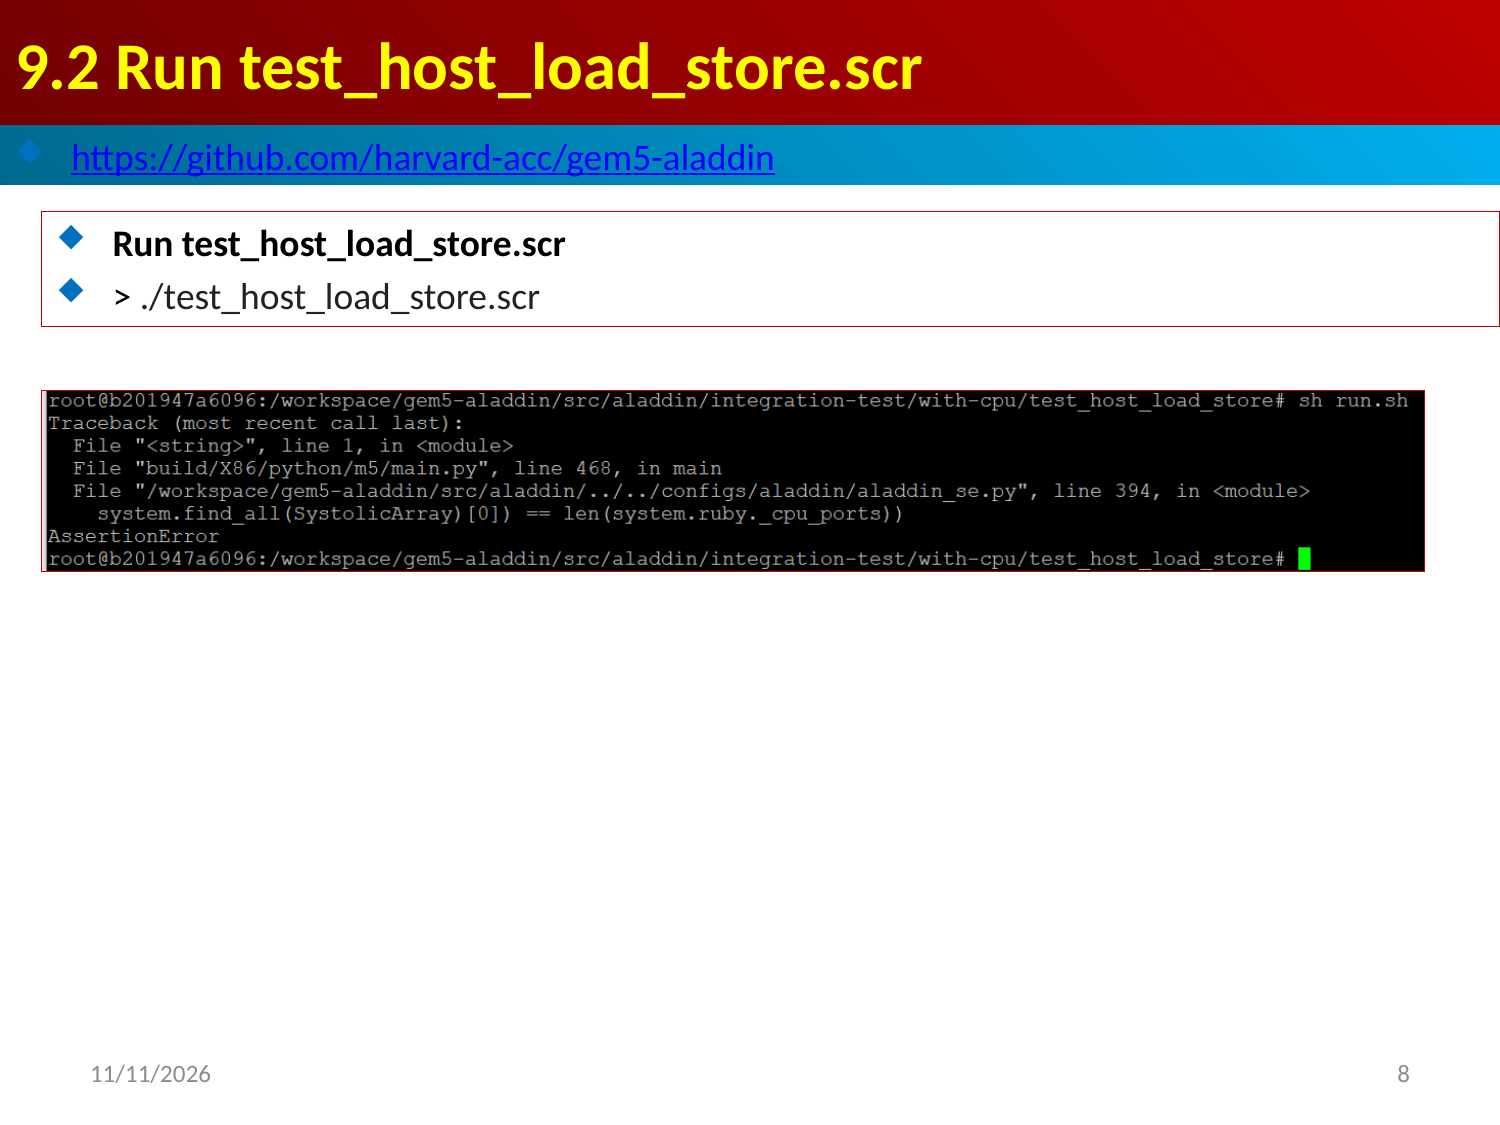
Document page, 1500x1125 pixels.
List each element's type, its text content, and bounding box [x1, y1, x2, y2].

picture [41, 390, 1426, 572]
subtitle Run test_host_load_store.scr > ./test_host_load_store.scr [41, 211, 1500, 327]
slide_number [75, 1042, 425, 1103]
text_box https://github.com/harvard-acc/gem5-aladdin [0, 125, 1500, 185]
title 9.2 Run test_host_load_store.scr [0, 0, 1500, 125]
slide_number 8 [1074, 1042, 1425, 1103]
